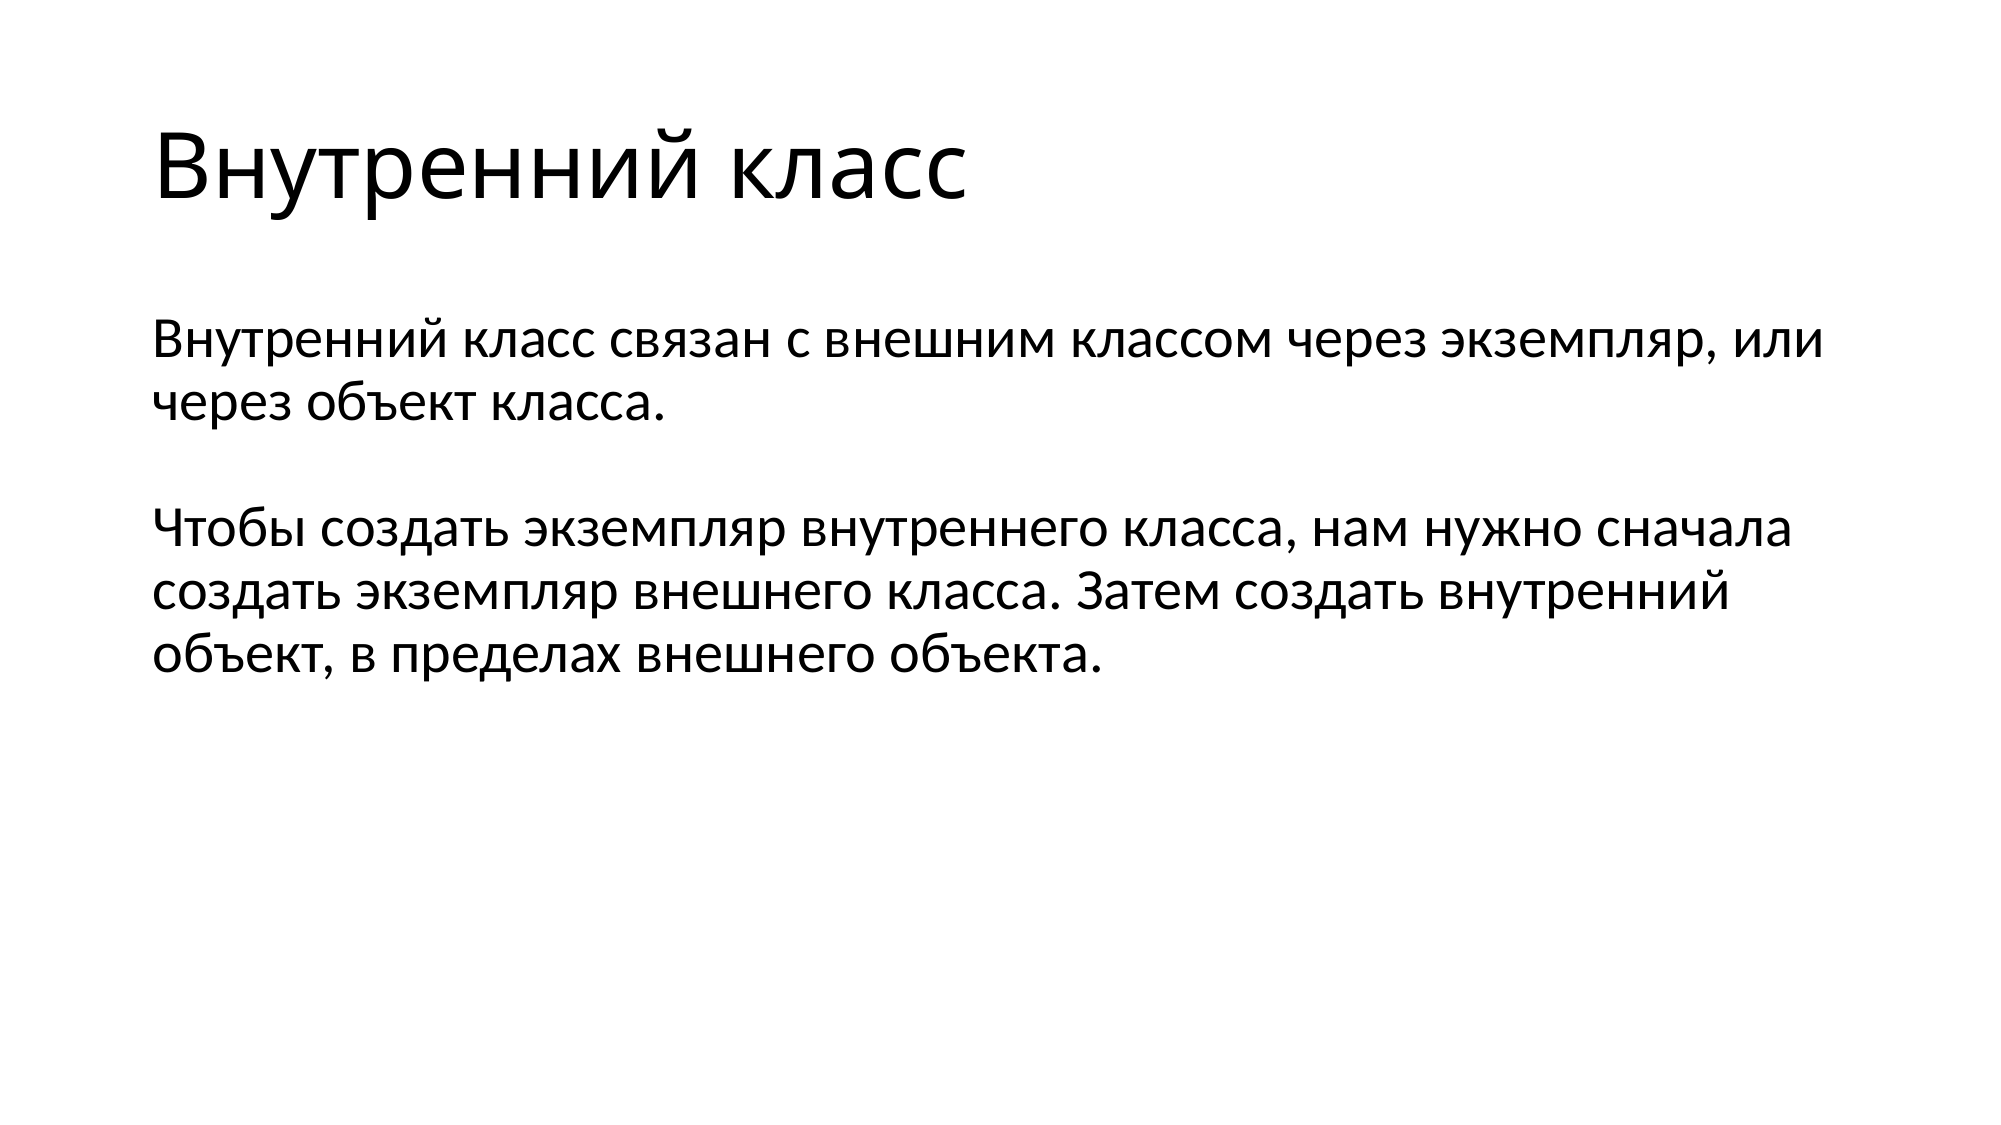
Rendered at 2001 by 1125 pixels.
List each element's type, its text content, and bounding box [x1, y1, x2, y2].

list Внутренний класс связан с внешним классом через экземпляр, или через объект класса. Чтобы создать экземпляр внутреннего класса, нам нужно сначала создать экземпляр внешнего класса. Затем создать внутренний объект, в пределах внешнего объекта. [137, 299, 1863, 1014]
title Внутренний класс [137, 59, 1863, 278]
